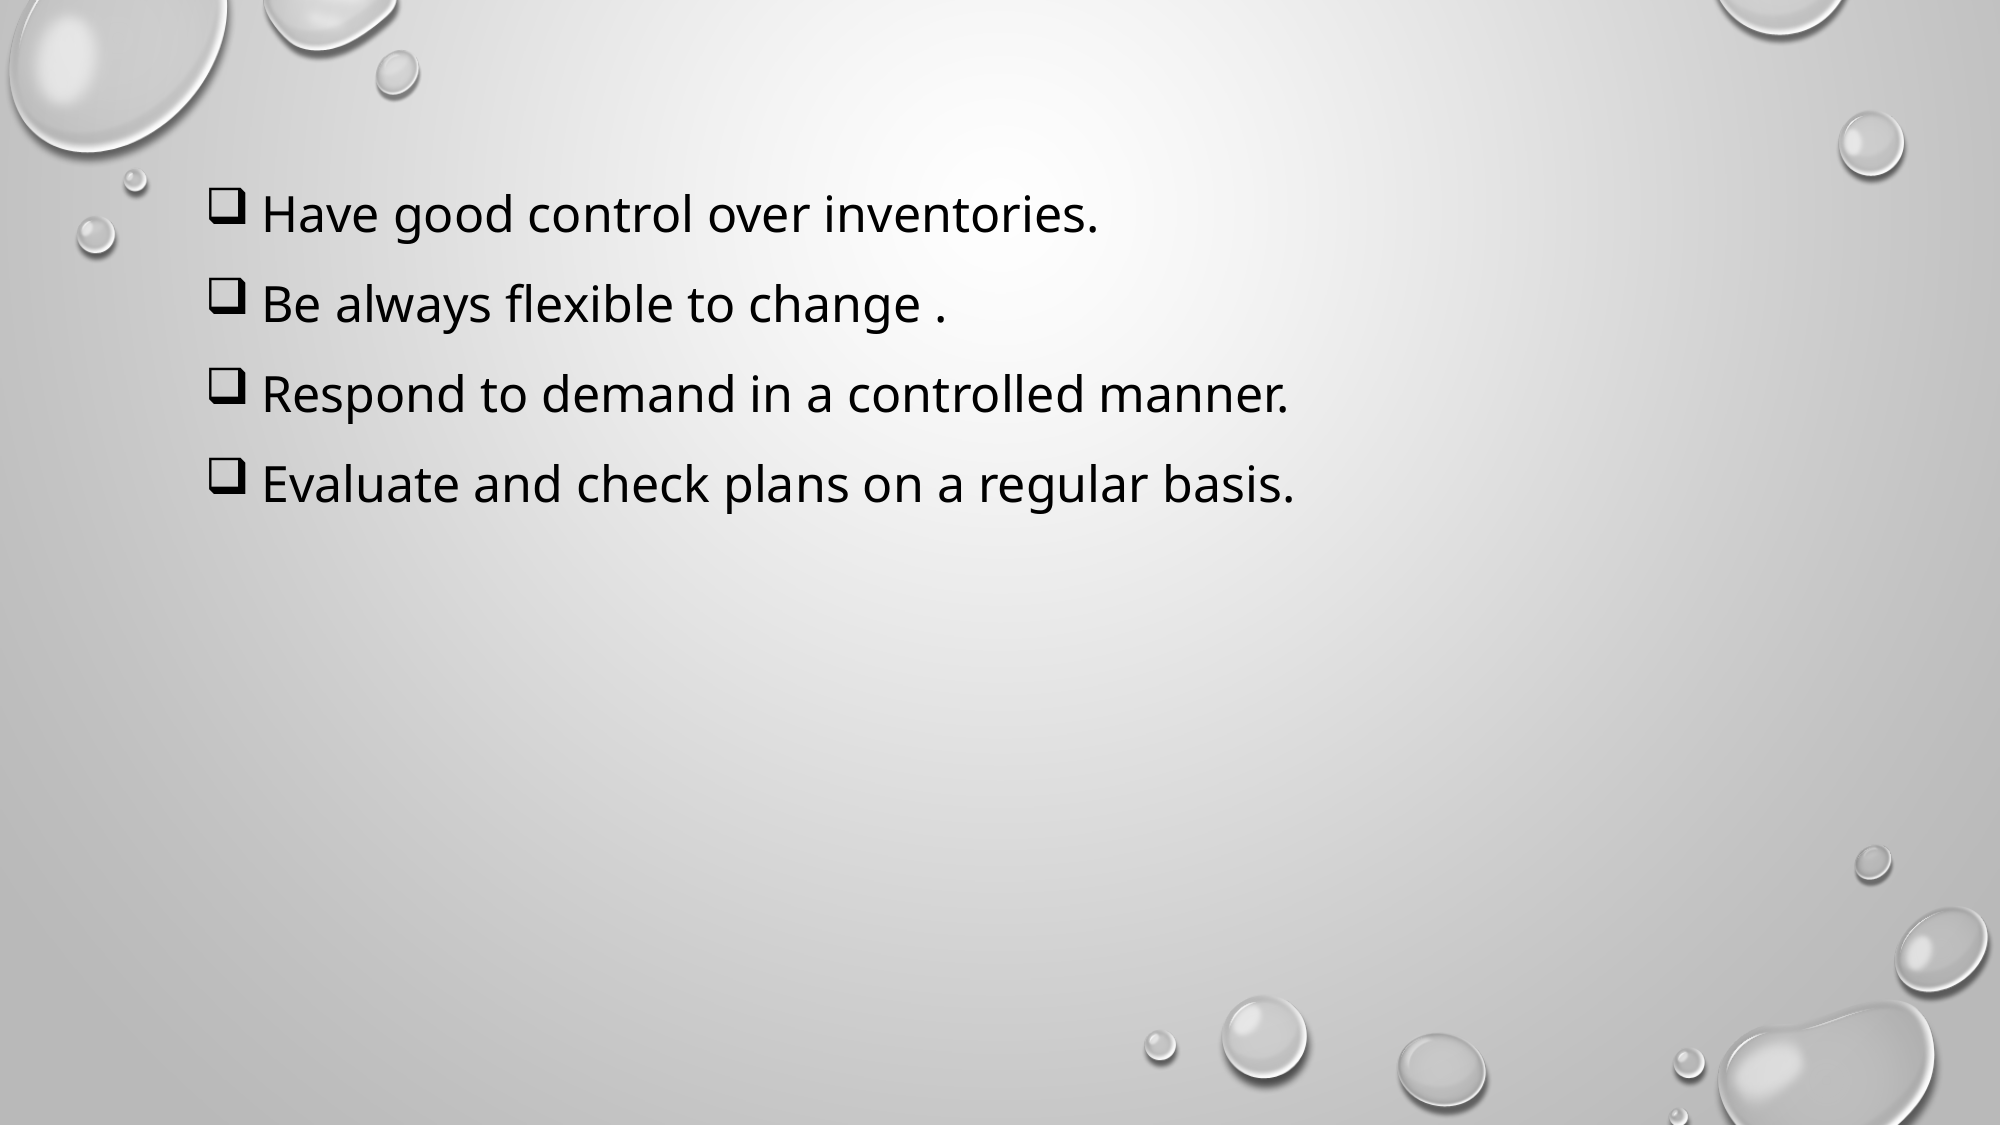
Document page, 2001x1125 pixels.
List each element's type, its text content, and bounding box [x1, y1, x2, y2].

picture [0, 0, 2000, 1125]
text_box Have good control over inventories. Be always flexible to change . Respond to demand in a controlled manner. Evaluate and check plans on a regular basis. [190, 145, 1829, 520]
